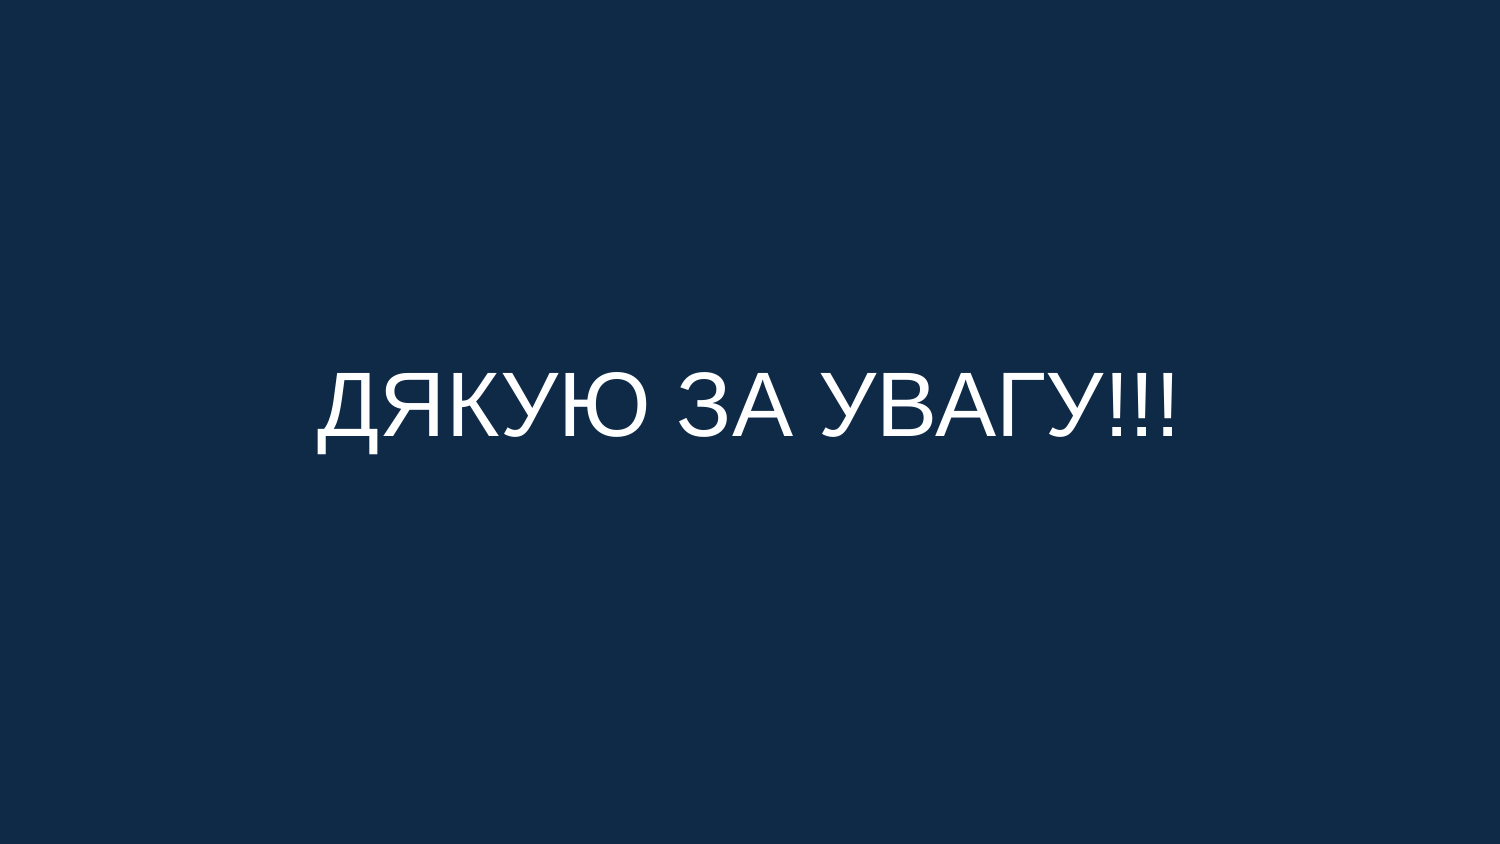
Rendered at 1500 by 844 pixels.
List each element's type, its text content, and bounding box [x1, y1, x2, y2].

title ДЯКУЮ ЗА УВАГУ!!! [0, 0, 1500, 844]
